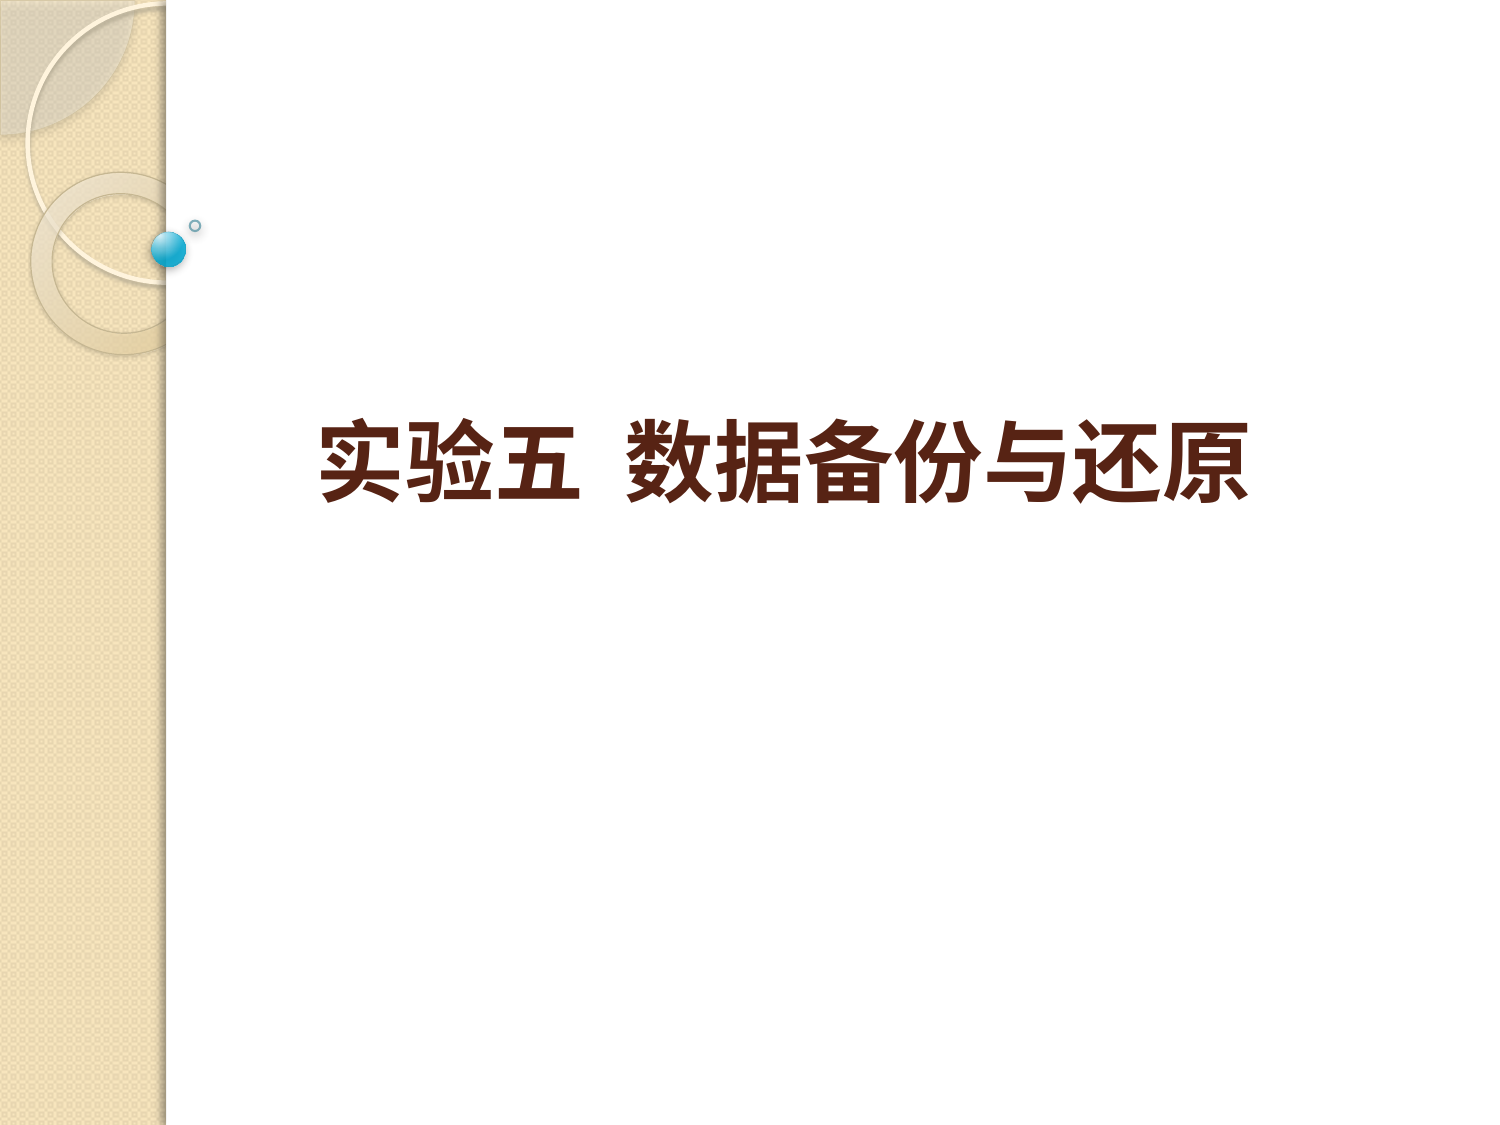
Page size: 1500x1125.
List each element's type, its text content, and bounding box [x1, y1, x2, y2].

title 实验五 数据备份与还原 [301, 278, 1341, 521]
